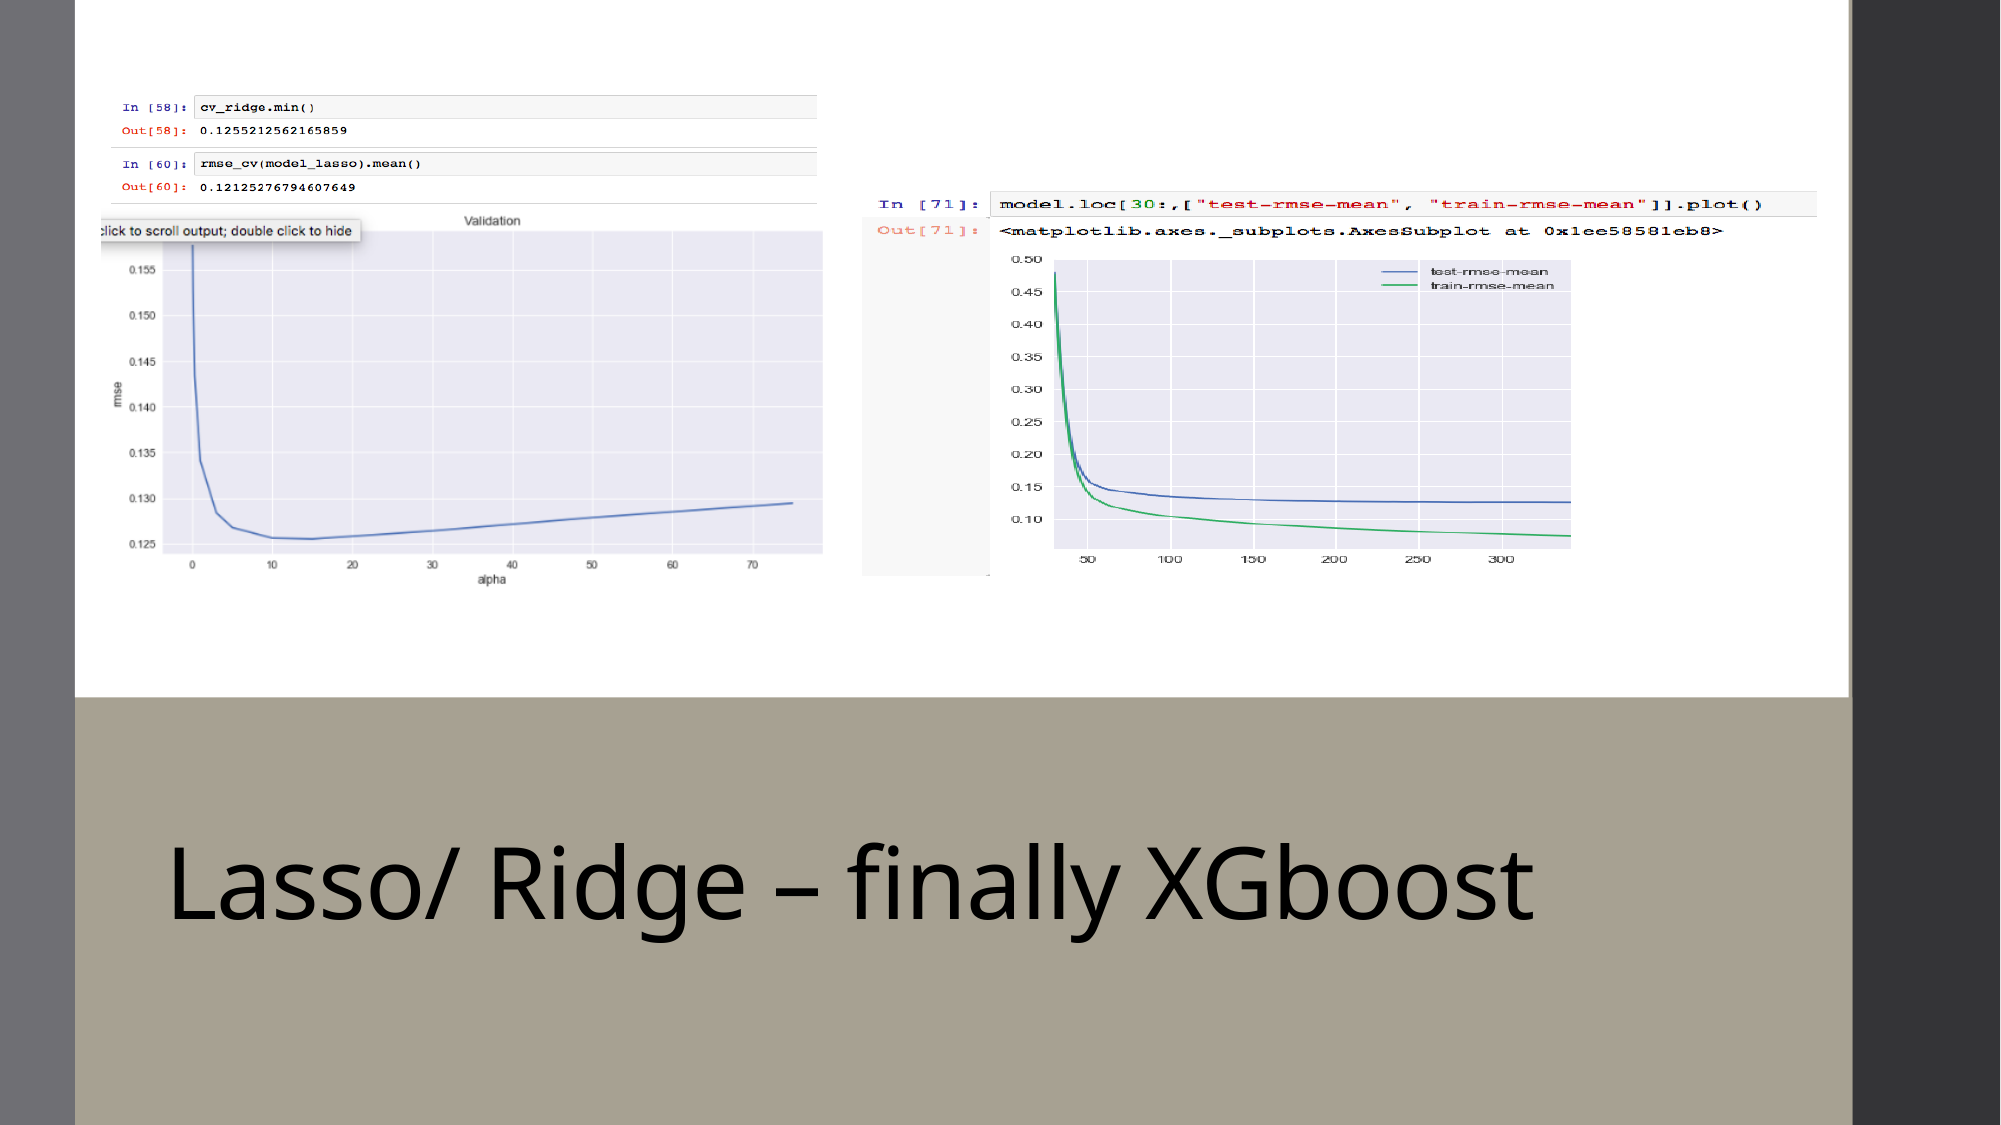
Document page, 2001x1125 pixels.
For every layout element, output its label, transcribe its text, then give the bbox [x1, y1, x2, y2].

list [101, 200, 863, 603]
text_box [76, 696, 1854, 1125]
text_box [74, 0, 1850, 698]
title Lasso/ Ridge – finally XGboost [150, 758, 1754, 948]
picture [862, 183, 1817, 582]
picture [111, 93, 817, 205]
text_box [0, 0, 76, 1125]
